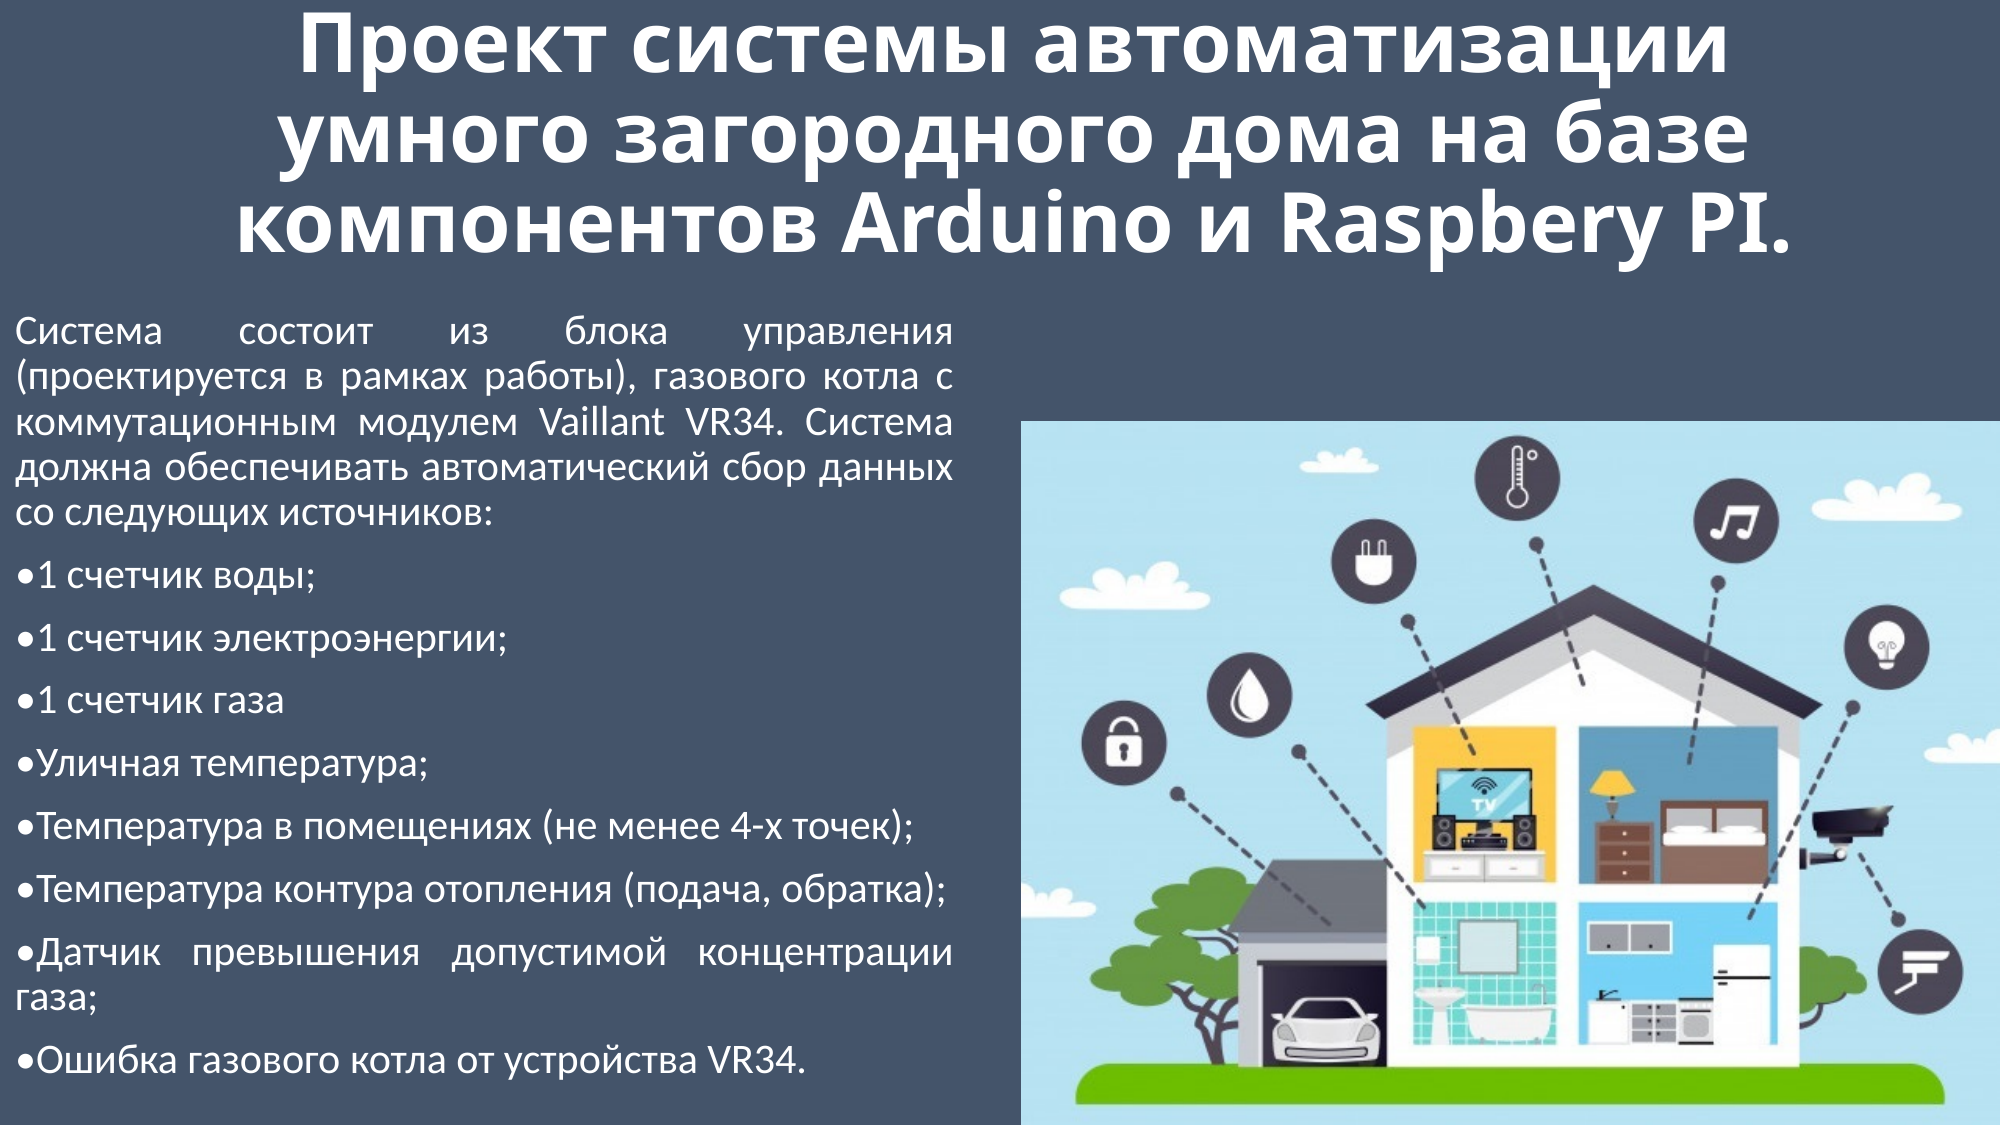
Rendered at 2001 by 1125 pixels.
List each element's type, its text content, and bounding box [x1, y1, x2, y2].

subtitle Система состоит из блока управления (проектируется в рамках работы), газового котла с коммутационным модулем Vaillant VR34. Система должна обеспечивать автоматический сбор данных со следующих источников: •1 счетчик воды; •1 счетчик электроэнергии; •1 счетчик газа •Уличная температура; •Температура в помещениях (не менее 4-х точек); •Температура контура отопления (подача, обратка); •Датчик превышения допустимой концентрации газа; •Ошибка газового котла от устройства VR34. [0, 300, 969, 1125]
title Проект системы автоматизации умного загородного дома на базе компонентов Arduino и Raspbery PI. [116, 0, 1913, 278]
picture [1021, 421, 2000, 1125]
